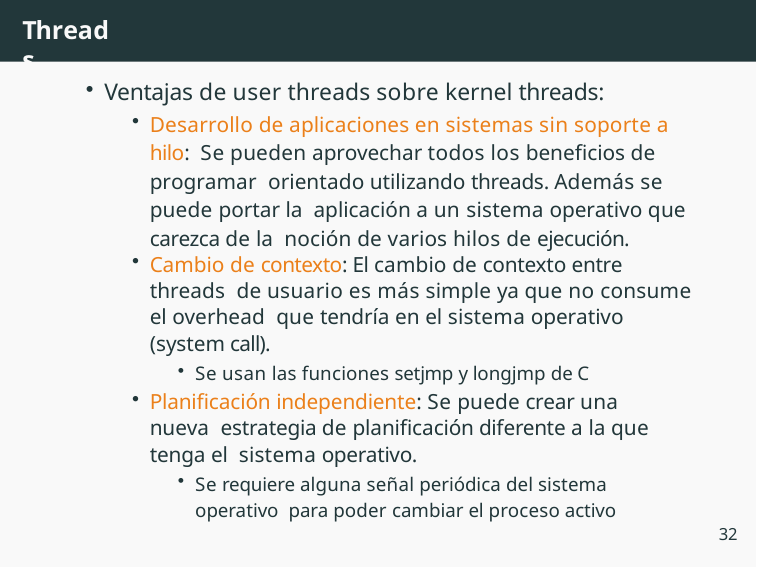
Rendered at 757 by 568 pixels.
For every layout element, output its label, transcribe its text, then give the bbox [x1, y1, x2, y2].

title Threads [20, 12, 116, 110]
slide_number 32 [712, 520, 743, 568]
text_box Ventajas de user threads sobre kernel threads: Desarrollo de aplicaciones en sistemas sin soporte a hilo: Se pueden aprovechar todos los beneficios de programar orientado utilizando threads. Además se puede portar la aplicación a un sistema operativo que carezca de la noción de varios hilos de ejecución. Cambio de contexto: El cambio de contexto entre threads de usuario es más simple ya que no consume el overhead que tendría en el sistema operativo (system call). Se usan las funciones setjmp y longjmp de C Planificación independiente: Se puede crear una nueva estrategia de planificación diferente a la que tenga el sistema operativo. Se requiere alguna señal periódica del sistema operativo para poder cambiar el proceso activo [83, 68, 693, 521]
